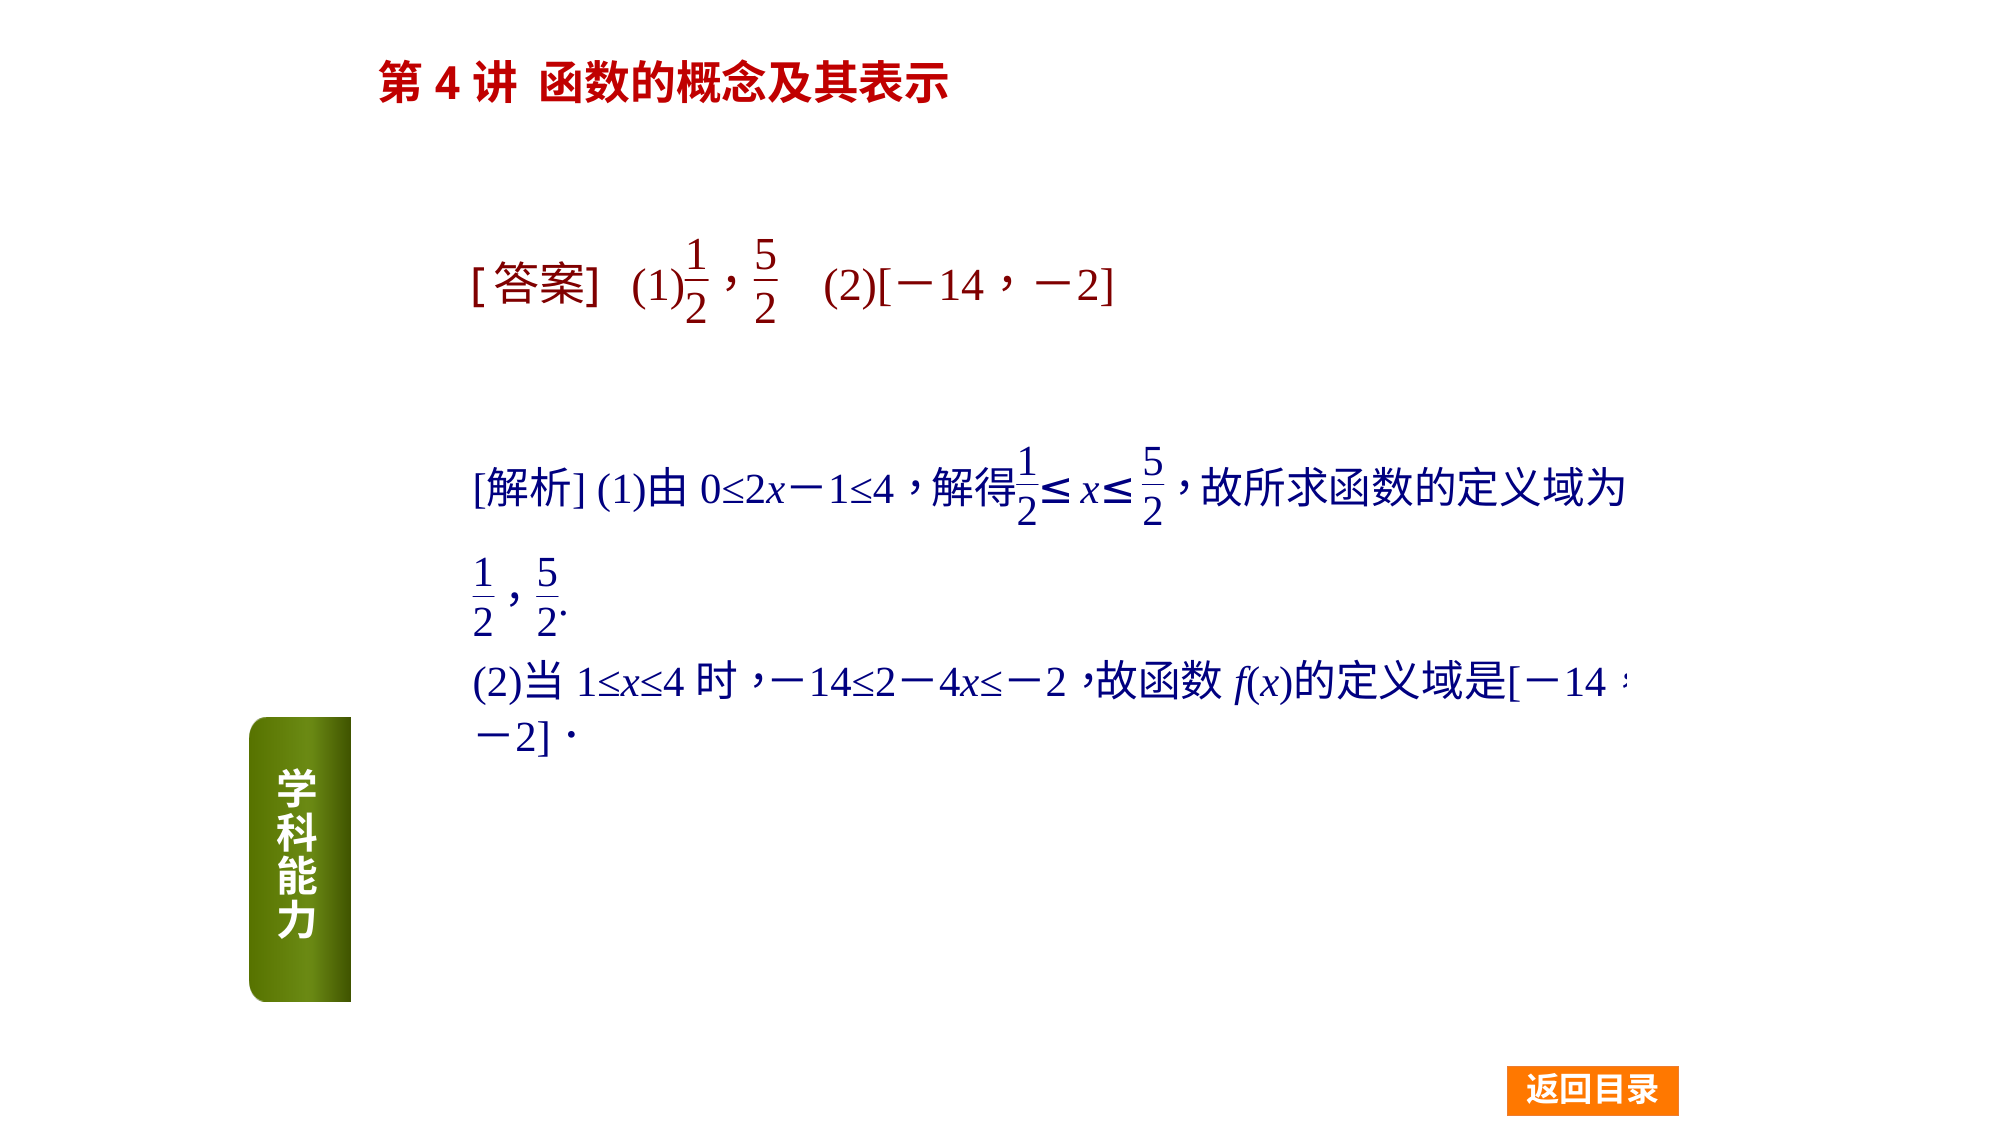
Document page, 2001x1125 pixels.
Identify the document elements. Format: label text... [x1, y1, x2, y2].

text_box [472, 429, 1627, 1125]
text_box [249, 717, 351, 1052]
text_box 第4讲 函数的概念及其表示 [362, 42, 1461, 121]
text_box 返回目录 [1627, 1066, 1679, 1116]
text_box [378, 228, 1509, 364]
